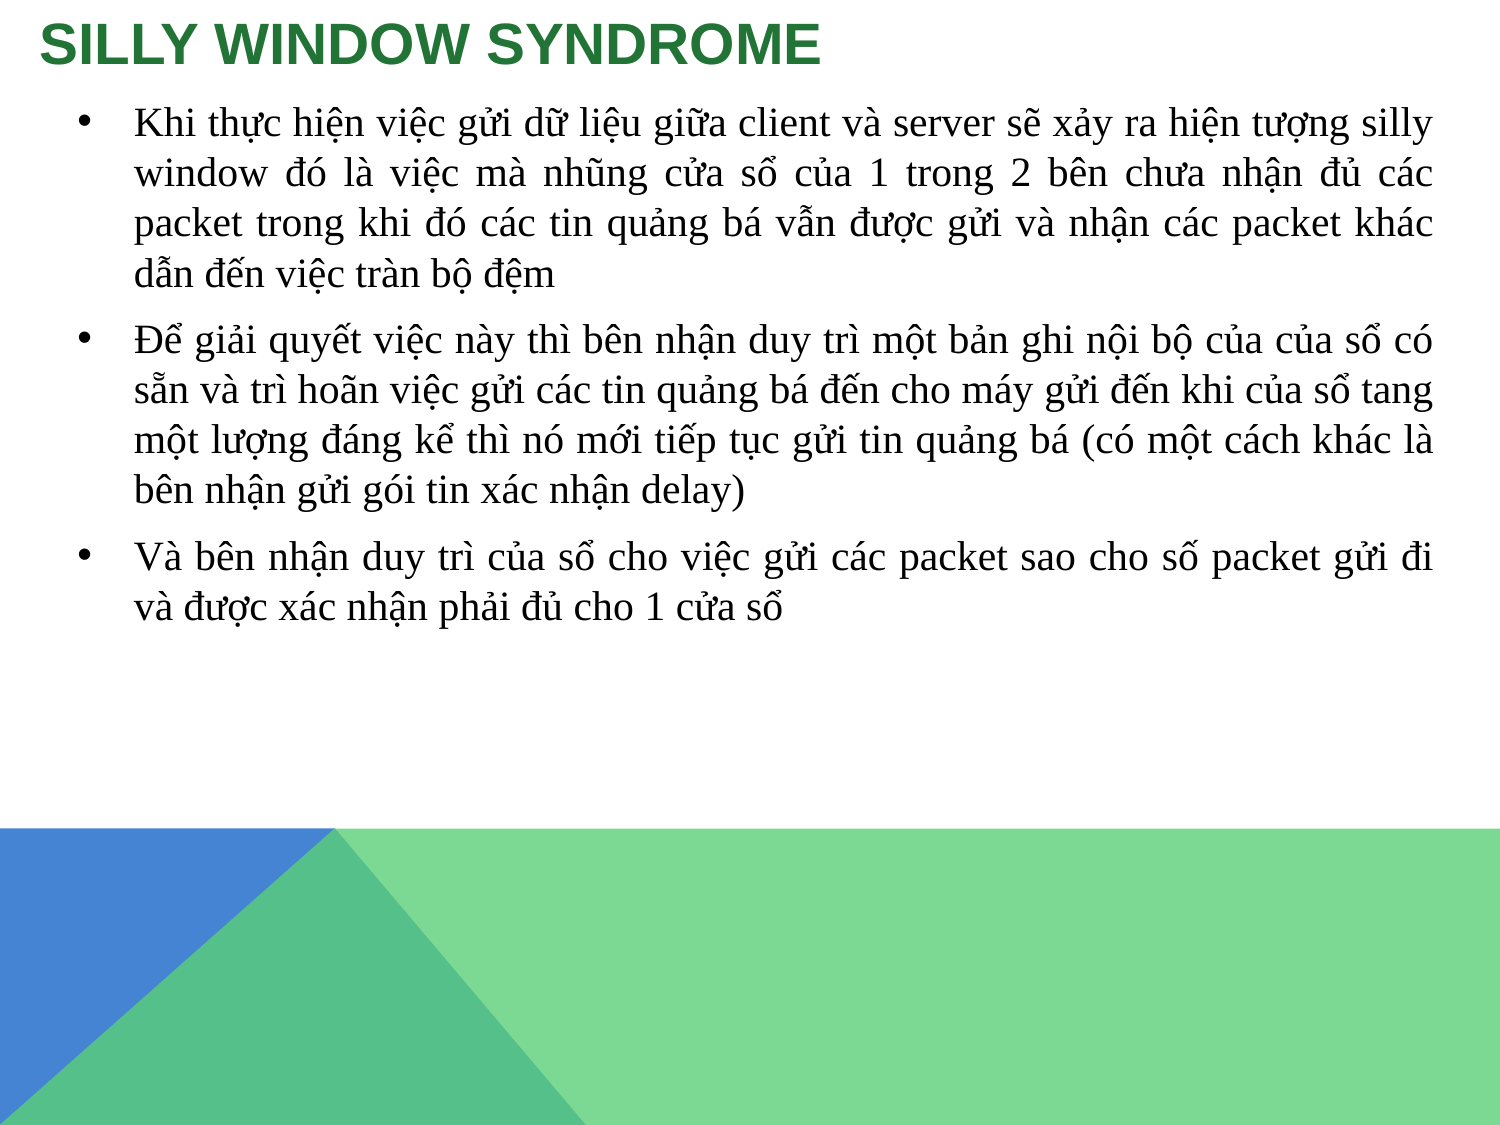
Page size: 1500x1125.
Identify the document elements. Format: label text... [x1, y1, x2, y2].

title Silly Window Syndrome [24, 0, 1259, 87]
list Khi thực hiện việc gửi dữ liệu giữa client và server sẽ xảy ra hiện tượng silly window đó là việc mà nhũng cửa sổ của 1 trong 2 bên chưa nhận đủ các packet trong khi đó các tin quảng bá vẫn được gửi và nhận các packet khác dẫn đến việc tràn bộ đệm Để giải quyết việc này thì bên nhận duy trì một bản ghi nội bộ của của sổ có sẵn và trì hoãn việc gửi các tin quảng bá đến cho máy gửi đến khi của sổ tang một lượng đáng kể thì nó mới tiếp tục gửi tin quảng bá (có một cách khác là bên nhận gửi gói tin xác nhận delay) Và bên nhận duy trì của sổ cho việc gửi các packet sao cho số packet gửi đi và được xác nhận phải đủ cho 1 cửa sổ [62, 87, 1450, 825]
